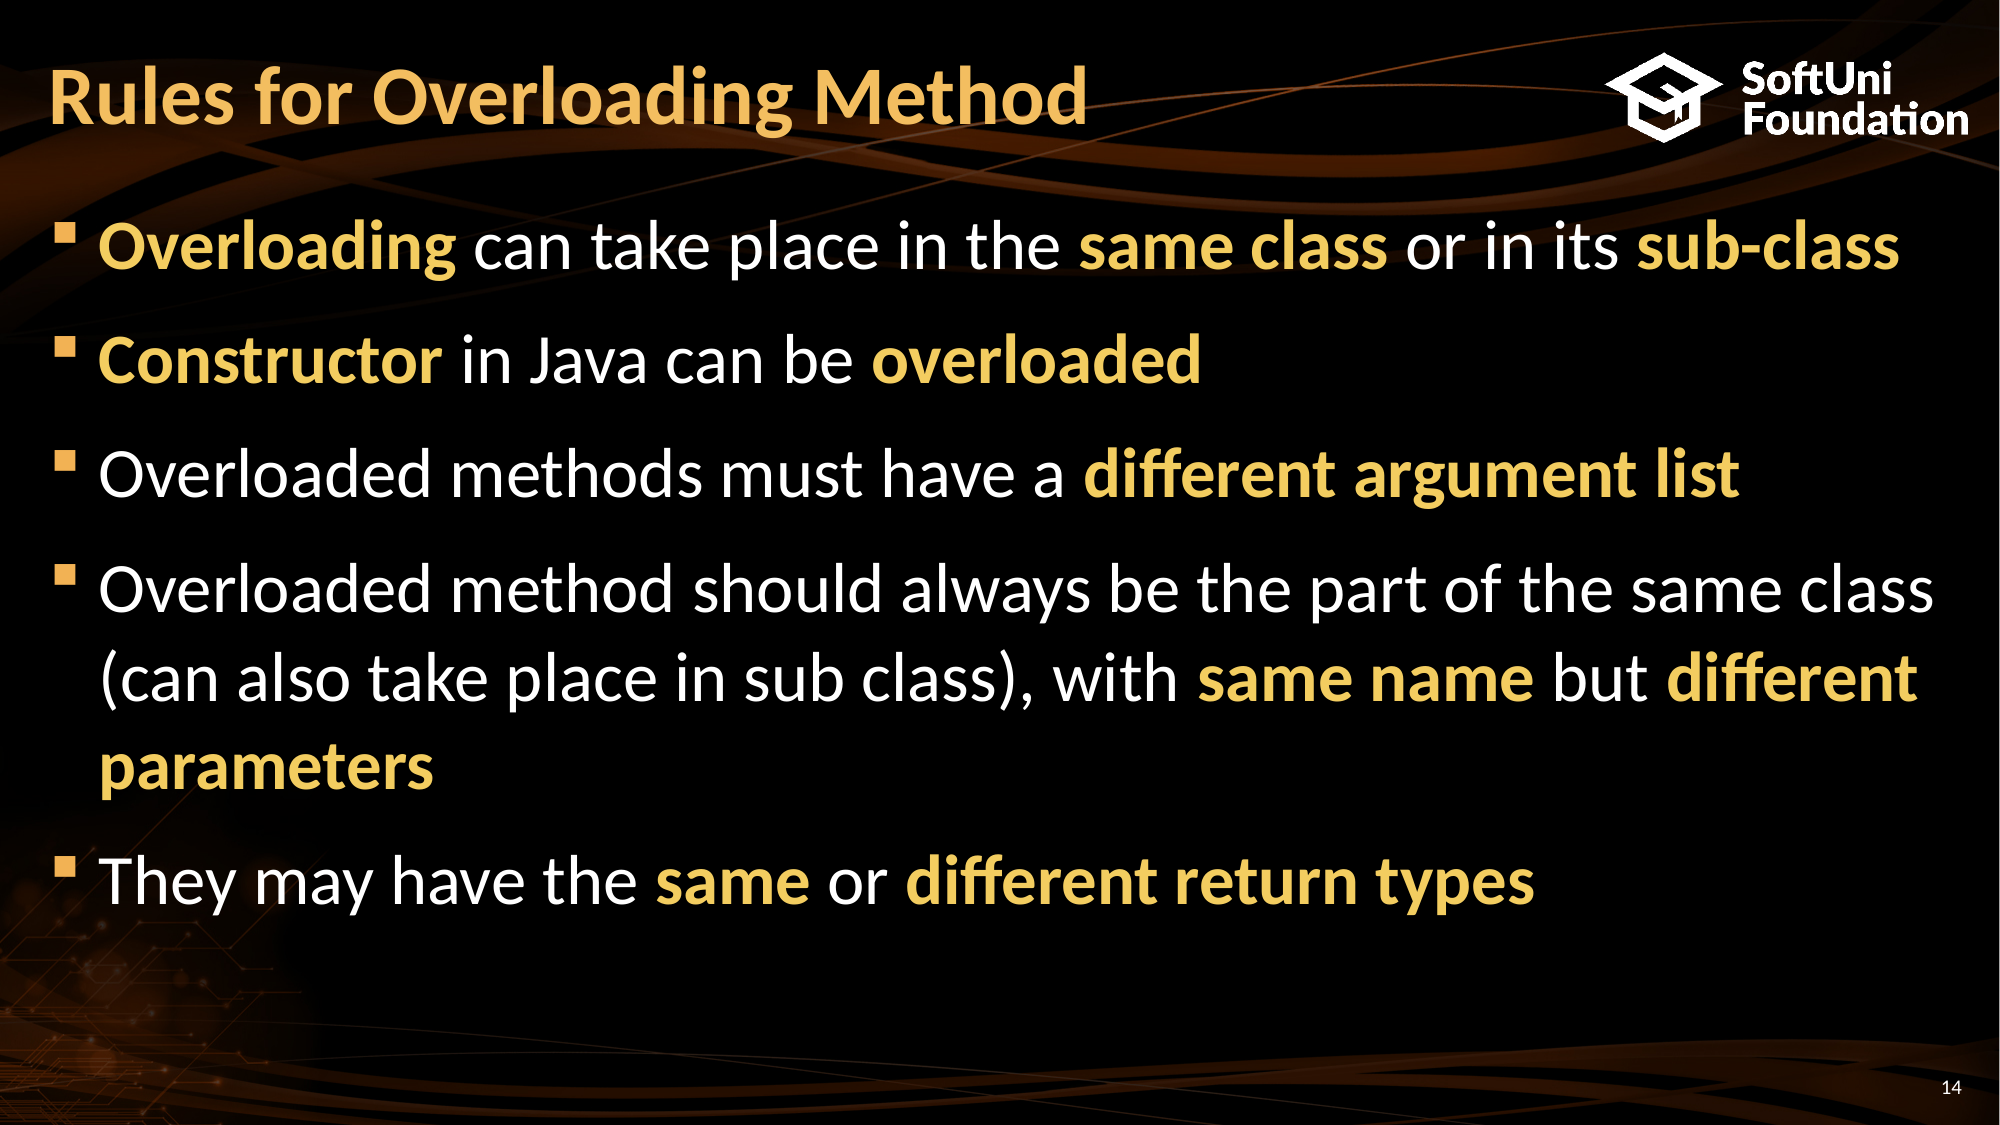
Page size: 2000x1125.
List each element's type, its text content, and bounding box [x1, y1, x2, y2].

title Rules for Overloading Method [30, 6, 1602, 189]
picture [0, 0, 2000, 1125]
list Overloading can take place in the same class or in its sub-class Constructor in Java can be overloaded Overloaded methods must have a different argument list Overloaded method should always be the part of the same class (can also take place in sub class), with same name but different parameters They may have the same or different return types [31, 188, 1968, 1103]
